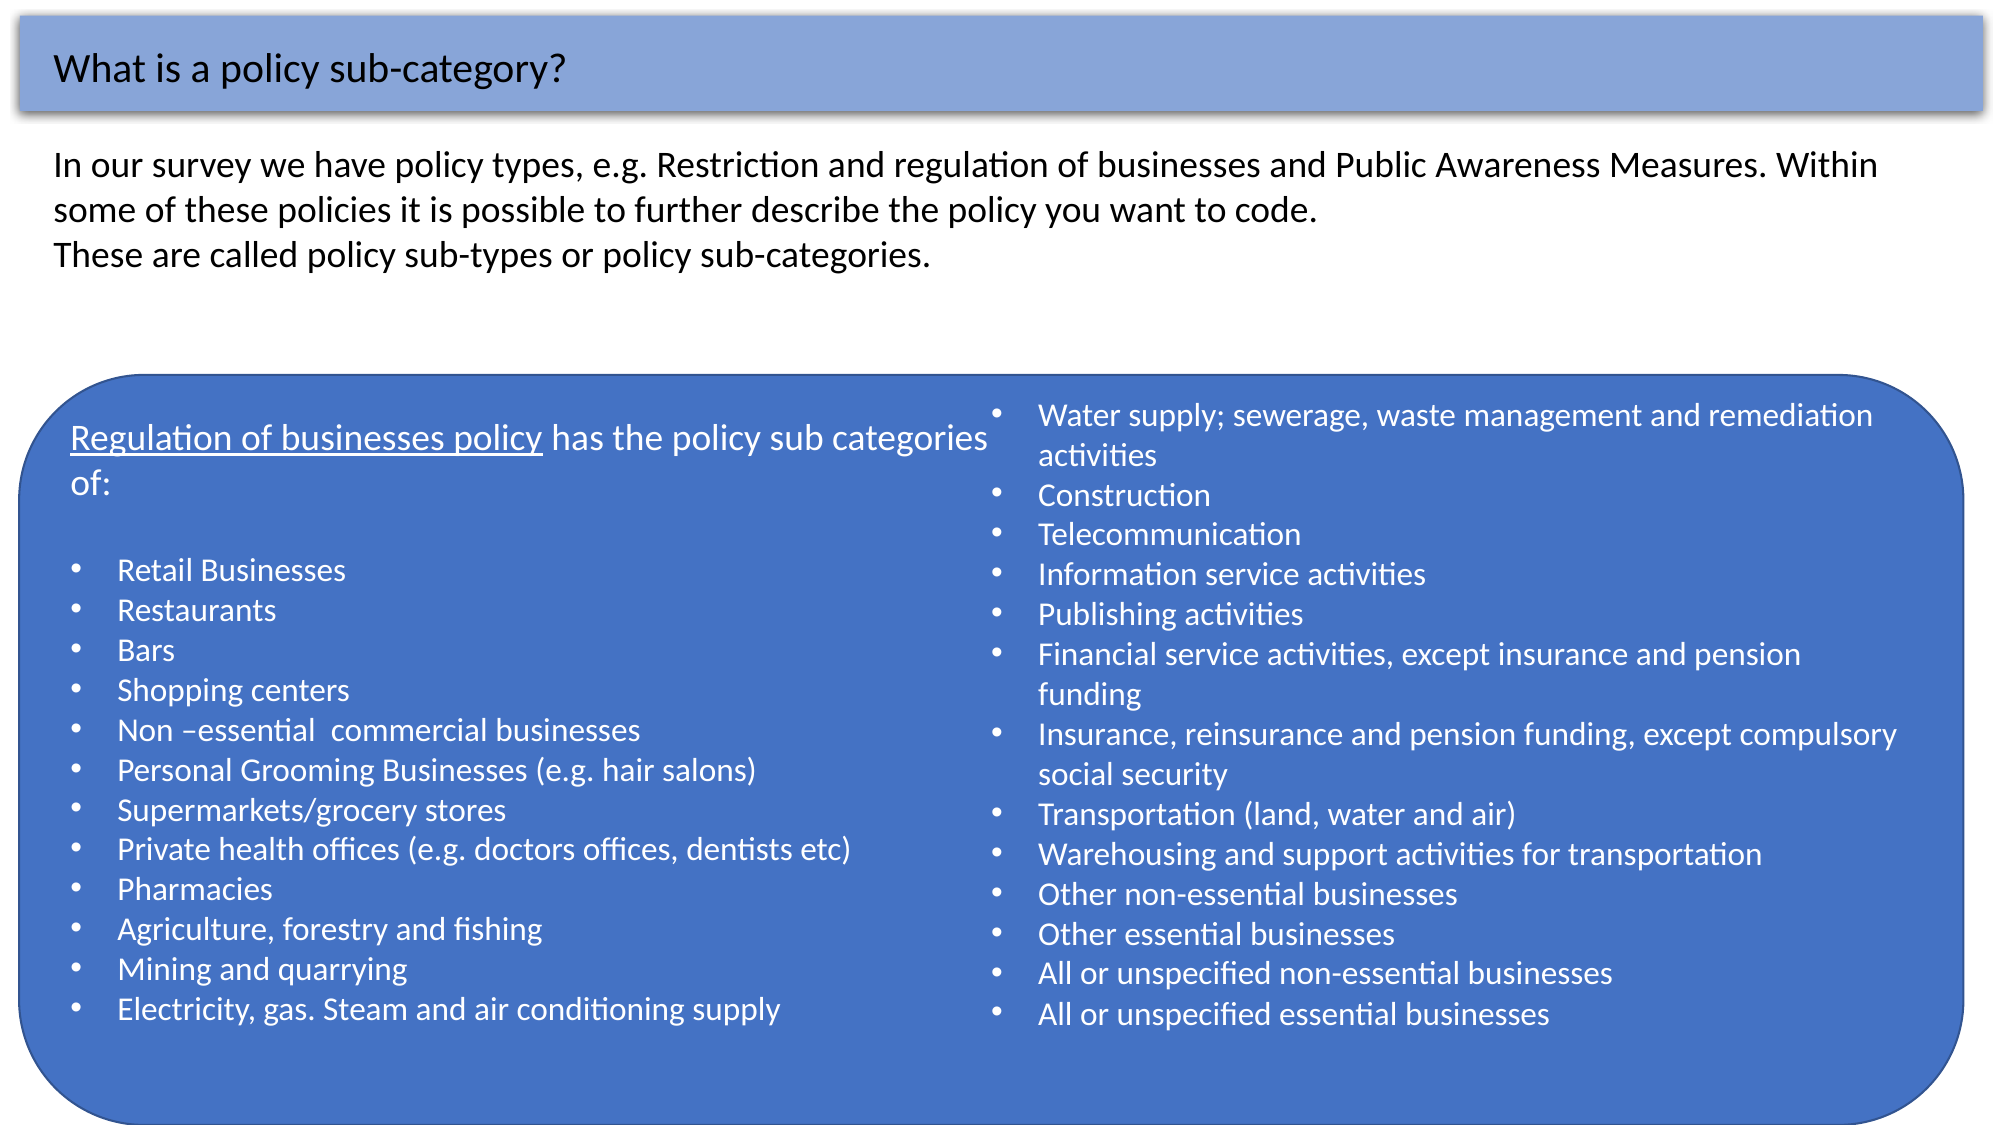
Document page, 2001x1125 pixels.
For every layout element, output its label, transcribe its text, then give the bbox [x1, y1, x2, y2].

text_box What is a policy sub-category? [38, 33, 1429, 98]
text_box In our survey we have policy types, e.g. Restriction and regulation of businesses and Public Awareness Measures. Within some of these policies it is possible to further describe the policy you want to code. These are called policy sub-types or policy sub-categories. [38, 132, 1983, 373]
text_box Regulation of businesses policy has the policy sub categories of: Retail Businesses Restaurants Bars Shopping centers Non –essential commercial businesses Personal Grooming Businesses (e.g. hair salons) Supermarkets/grocery stores Private health offices (e.g. doctors offices, dentists etc) Pharmacies Agriculture, forestry and fishing Mining and quarrying Electricity, gas. Steam and air conditioning supply Water supply; sewerage, waste management and remediation activities Construction Telecommunication Information service activities Publishing activities Financial service activities, except insurance and pension funding Insurance, reinsurance and pension funding, except compulsory social security Transportation (land, water and air) Warehousing and support activities for transportation Other non-essential businesses Other essential businesses All or unspecified non-essential businesses All or unspecified essential businesses [18, 373, 1965, 1125]
text_box [19, 15, 1983, 111]
